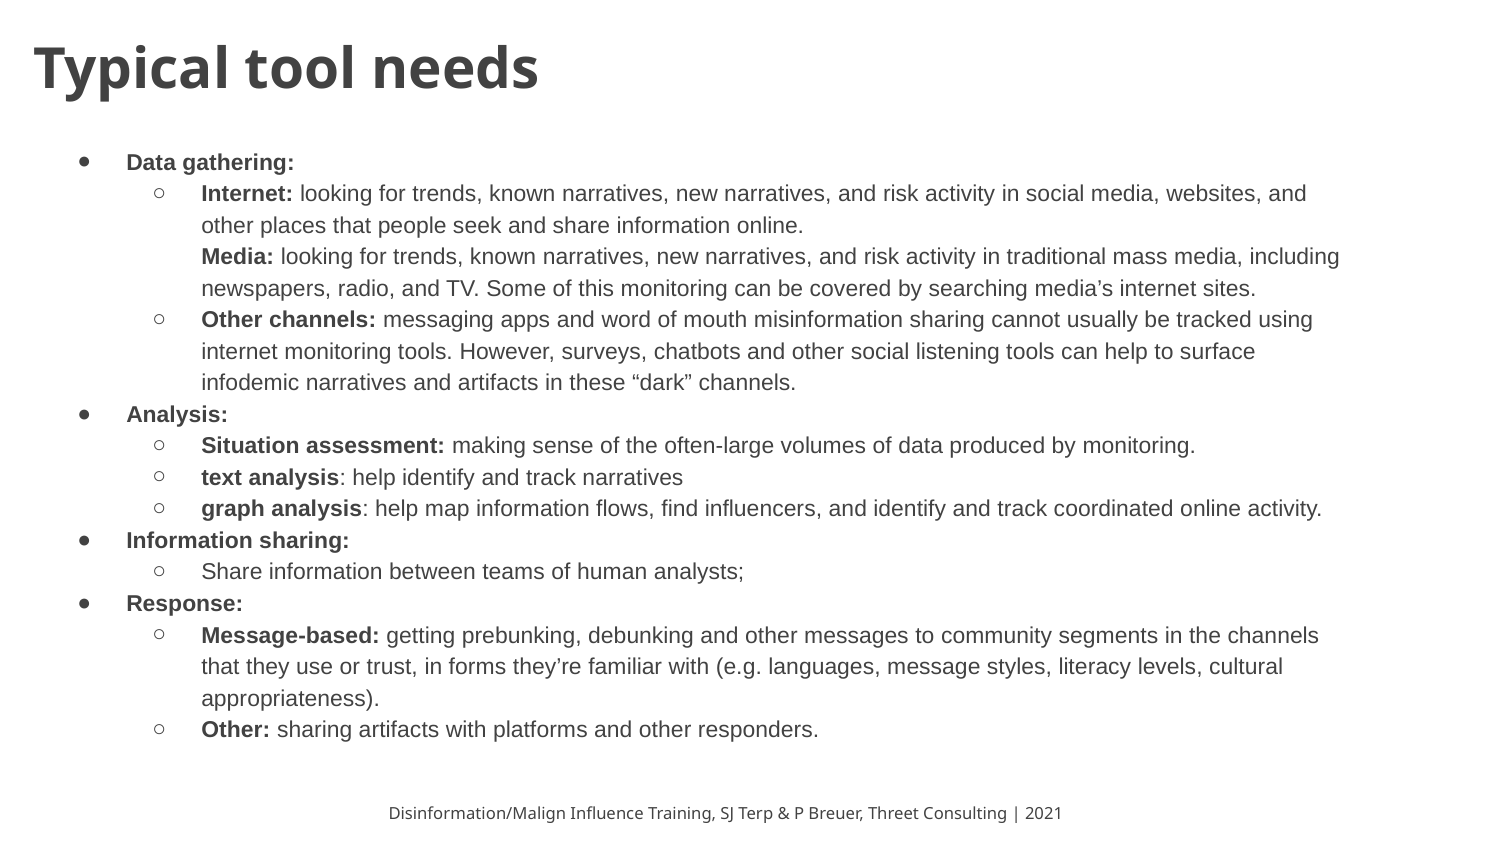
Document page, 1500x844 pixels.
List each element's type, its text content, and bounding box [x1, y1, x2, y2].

list Data gathering: Internet: looking for trends, known narratives, new narratives, and risk activity in social media, websites, and other places that people seek and share information online. Media: looking for trends, known narratives, new narratives, and risk activity in traditional mass media, including newspapers, radio, and TV. Some of this monitoring can be covered by searching media’s internet sites. Other channels: messaging apps and word of mouth misinformation sharing cannot usually be tracked using internet monitoring tools. However, surveys, chatbots and other social listening tools can help to surface infodemic narratives and artifacts in these “dark” channels. Analysis: Situation assessment: making sense of the often-large volumes of data produced by monitoring. text analysis: help identify and track narratives graph analysis: help map information flows, find influencers, and identify and track coordinated online activity. Information sharing: Share information between teams of human analysts; Response: Message-based: getting prebunking, debunking and other messages to community segments in the channels that they use or trust, in forms they’re familiar with (e.g. languages, message styles, literacy levels, cultural appropriateness). Other: sharing artifacts with platforms and other responders. [36, 128, 1368, 744]
title Typical tool needs [18, 16, 1368, 115]
